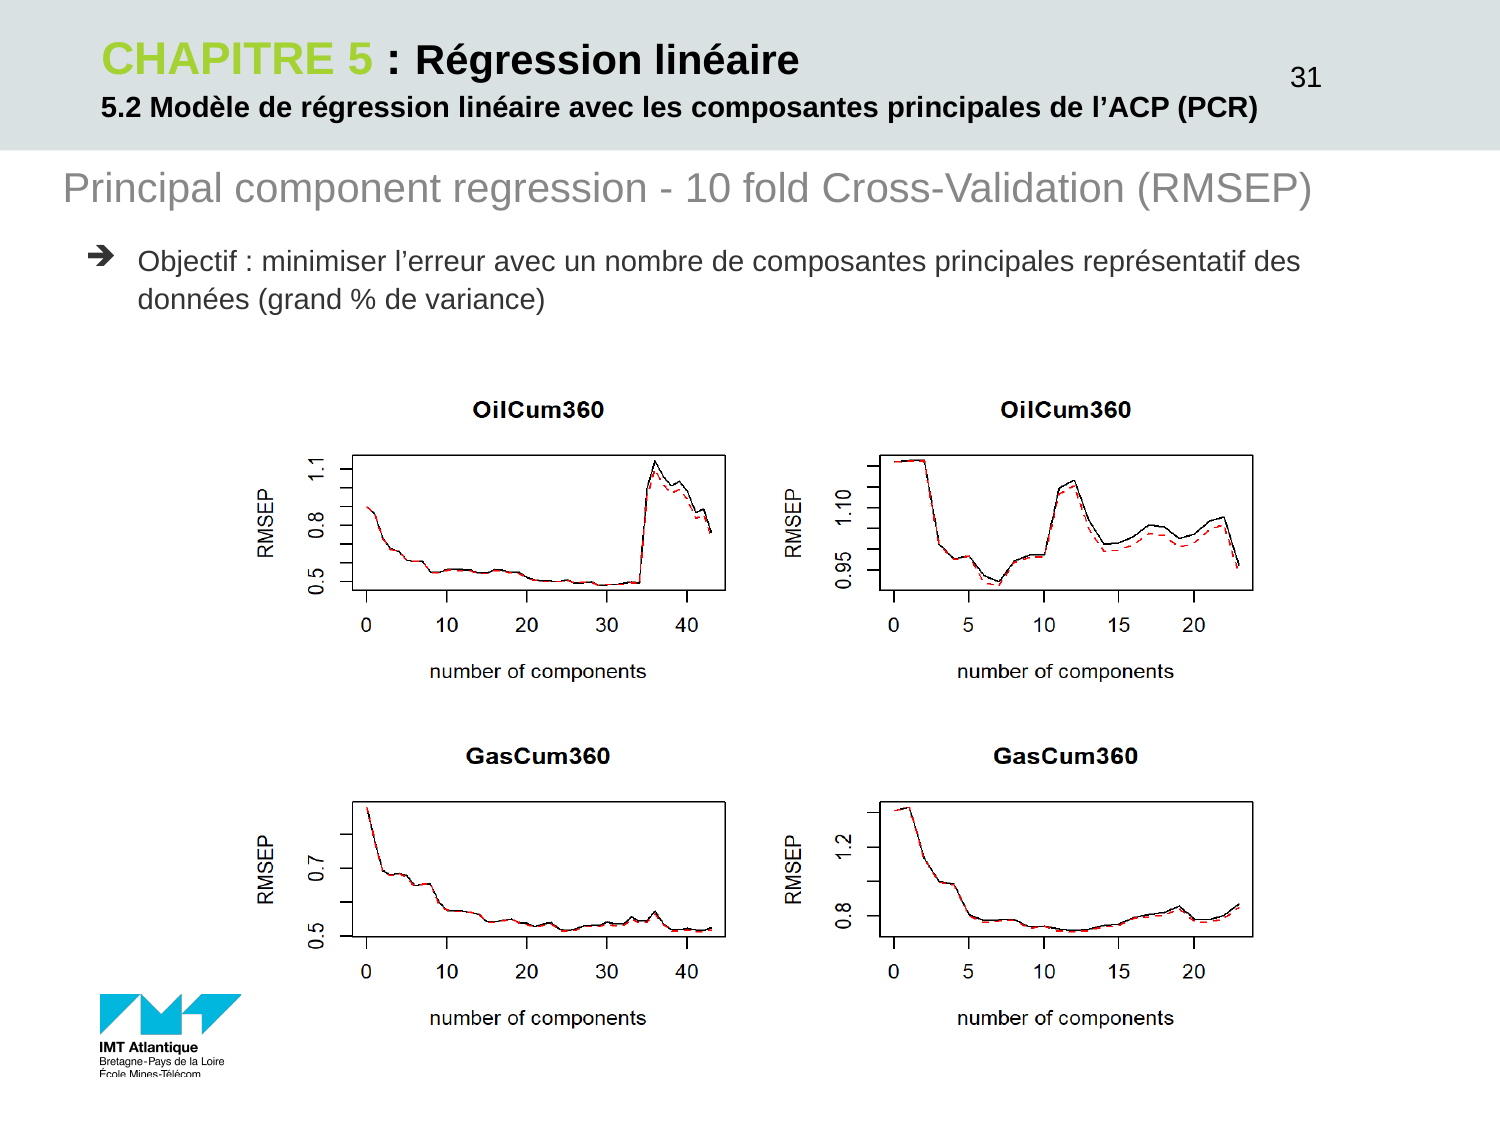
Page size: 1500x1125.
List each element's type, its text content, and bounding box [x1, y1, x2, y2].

picture [250, 360, 1305, 1054]
text_box Objectif : minimiser l’erreur avec un nombre de composantes principales représentatif des données (grand % de variance) [47, 223, 1344, 362]
title CHAPITRE 5 : Régression linéaire [101, 0, 1252, 85]
picture [100, 994, 241, 1077]
slide_number ‹#› [1290, 42, 1398, 110]
list Principal component regression - 10 fold Cross-Validation (RMSEP) [47, 145, 1344, 205]
list 5.2 Modèle de régression linéaire avec les composantes principales de l’ACP (PCR) [100, 88, 1344, 150]
